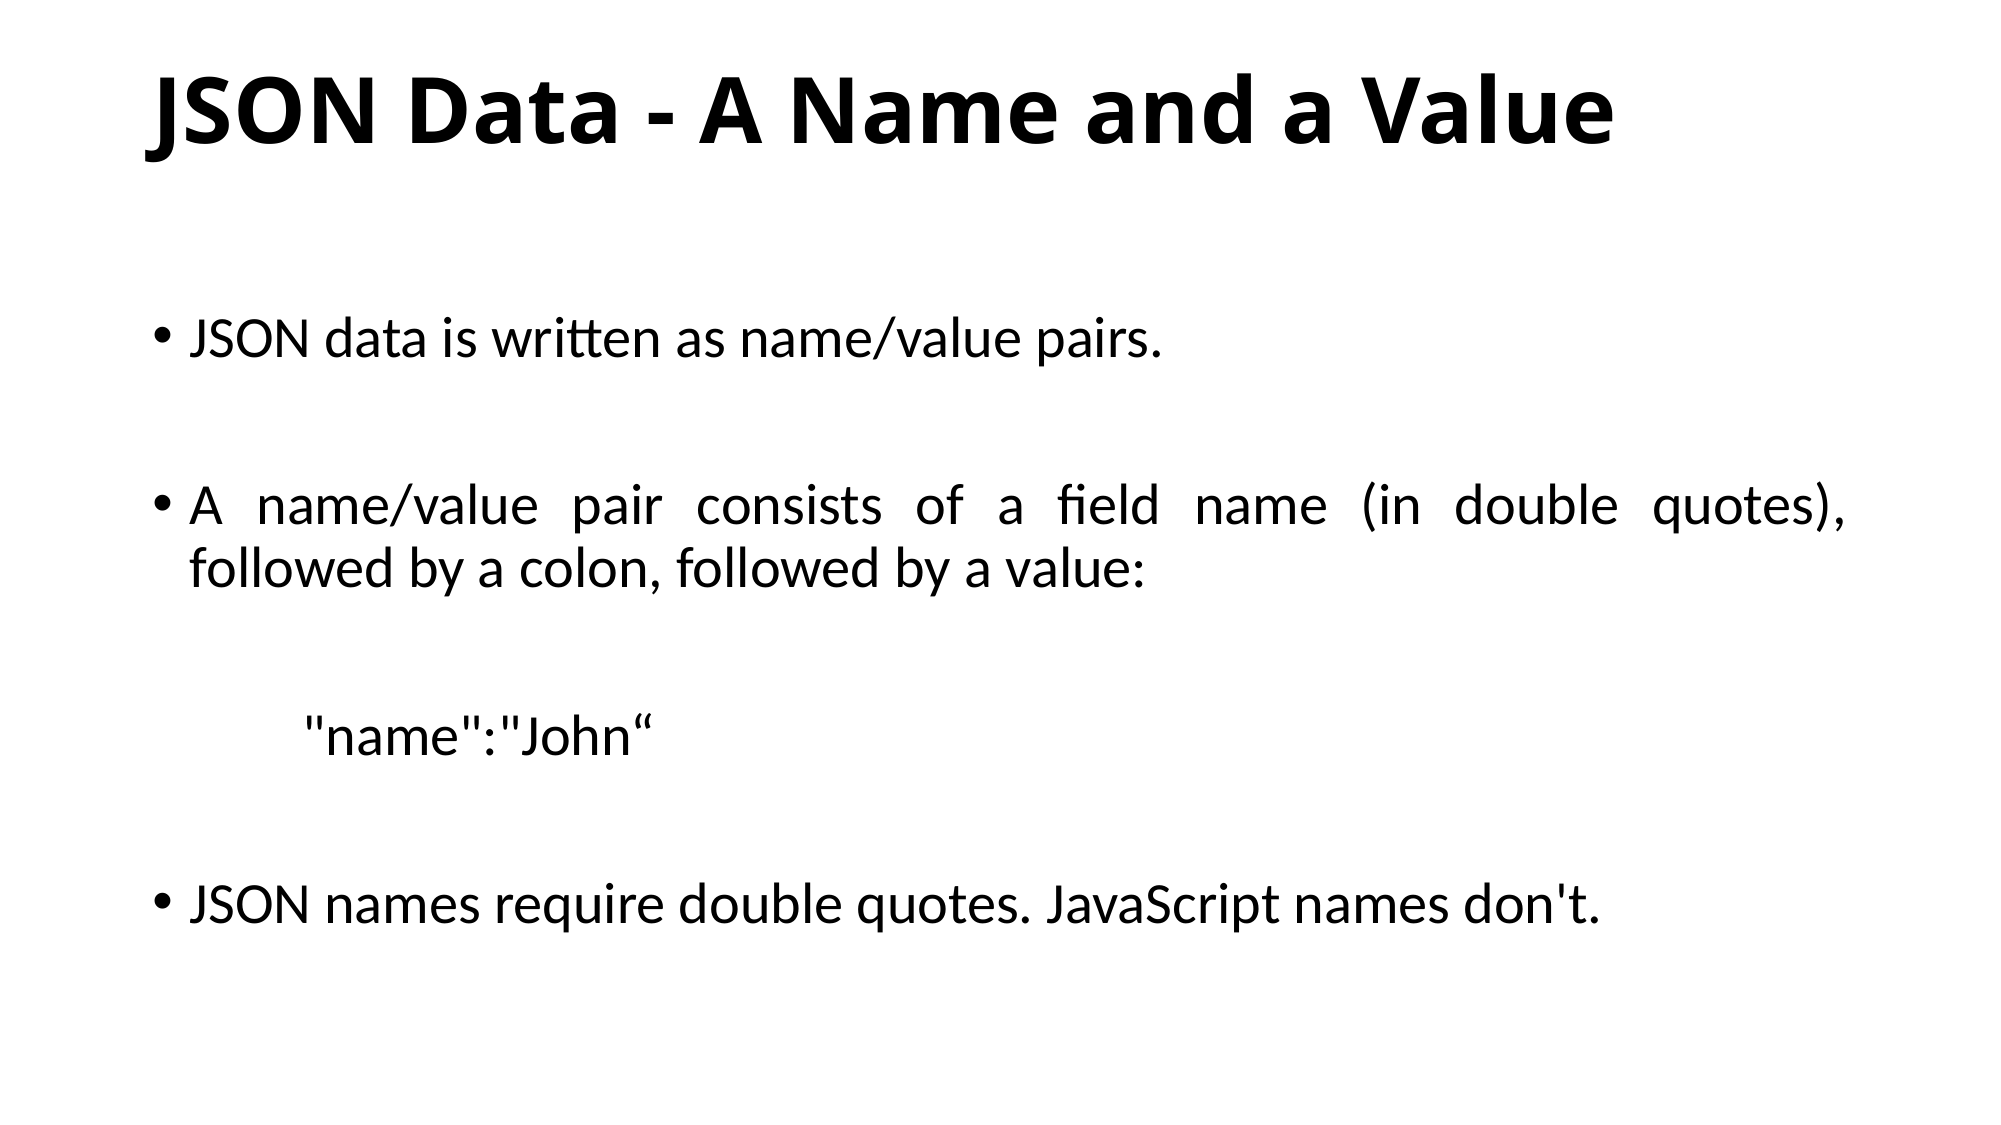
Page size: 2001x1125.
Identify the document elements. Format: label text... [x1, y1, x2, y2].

list JSON data is written as name/value pairs. A name/value pair consists of a field name (in double quotes), followed by a colon, followed by a value: "name":"John“ JSON names require double quotes. JavaScript names don't. [137, 299, 1863, 1014]
title JSON Data - A Name and a Value [137, 59, 1863, 278]
